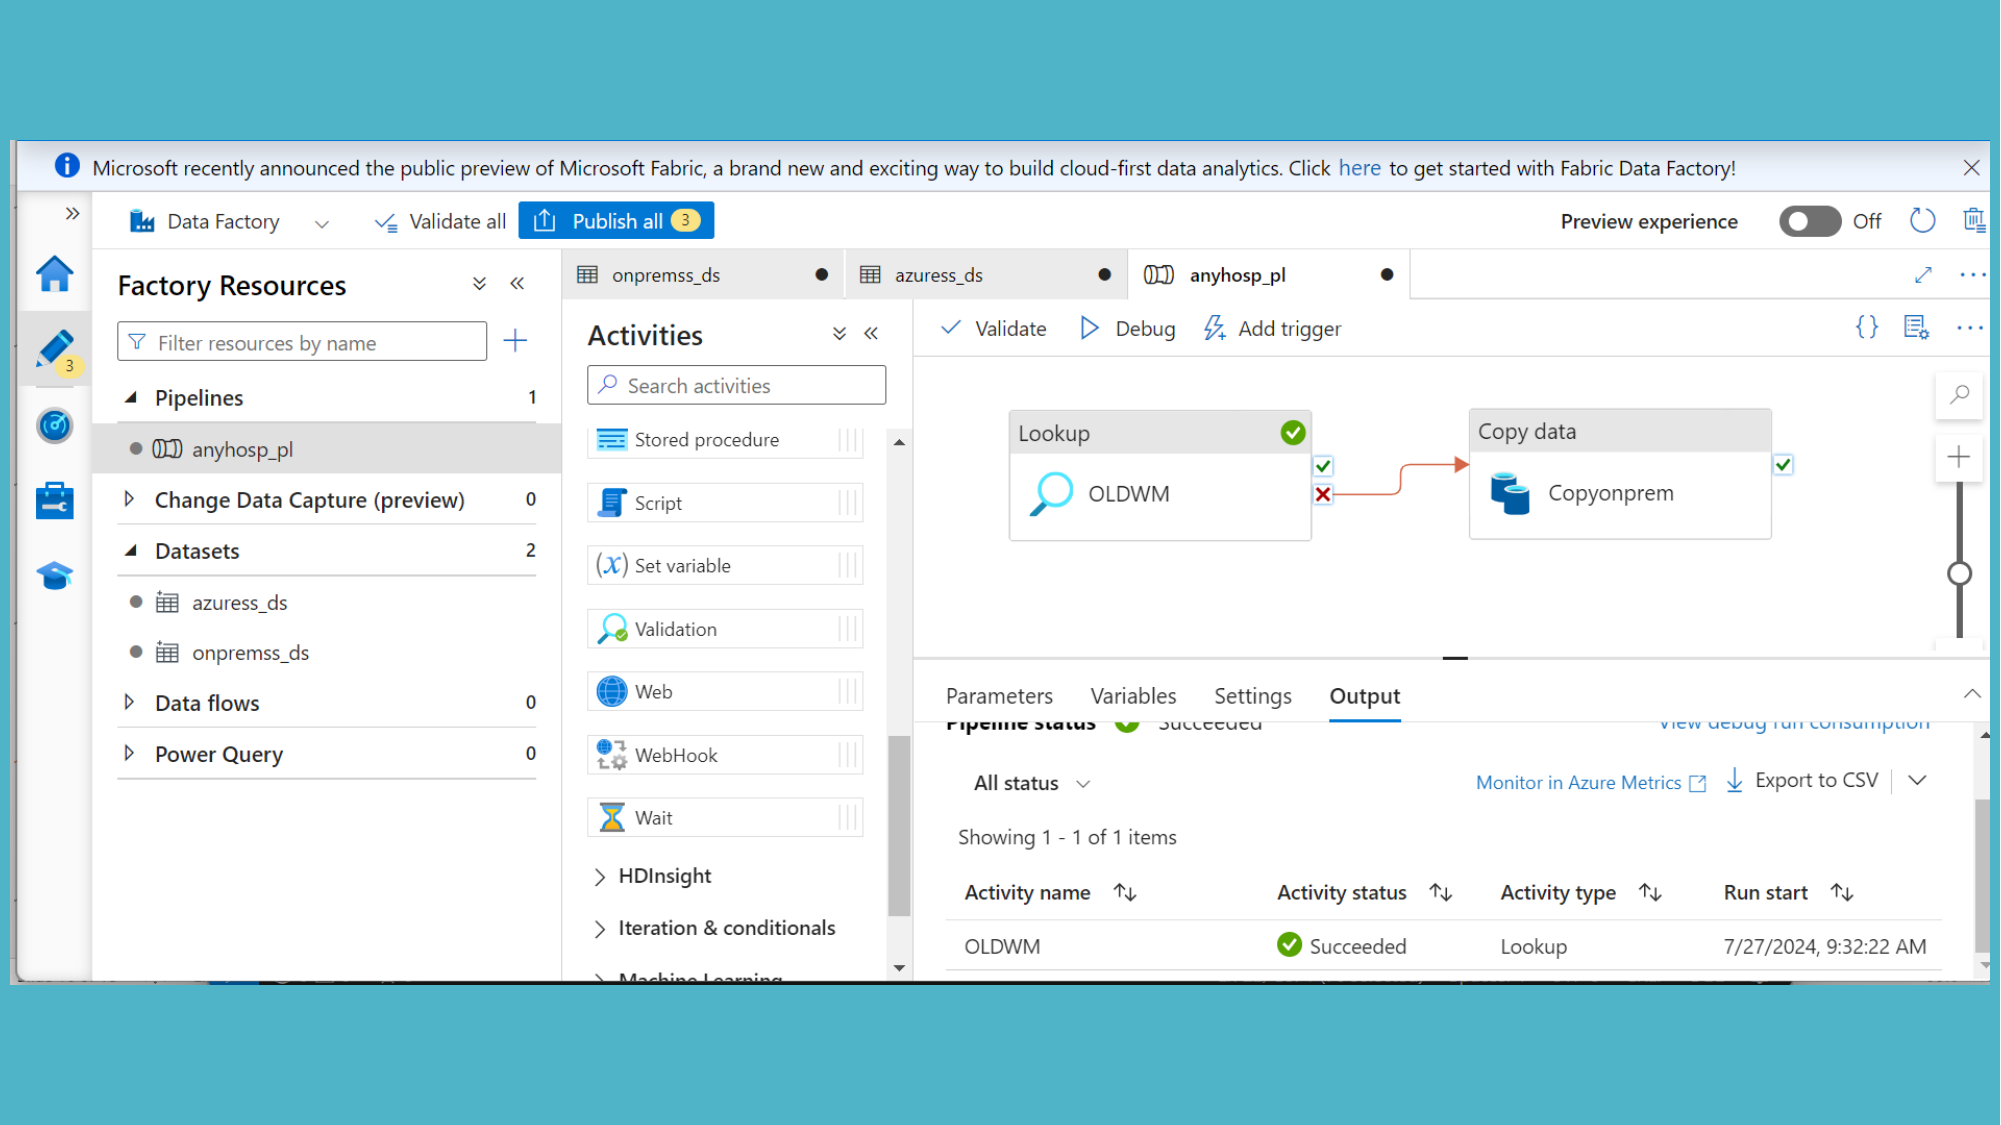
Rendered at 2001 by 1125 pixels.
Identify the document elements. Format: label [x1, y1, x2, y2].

picture [10, 139, 1990, 986]
